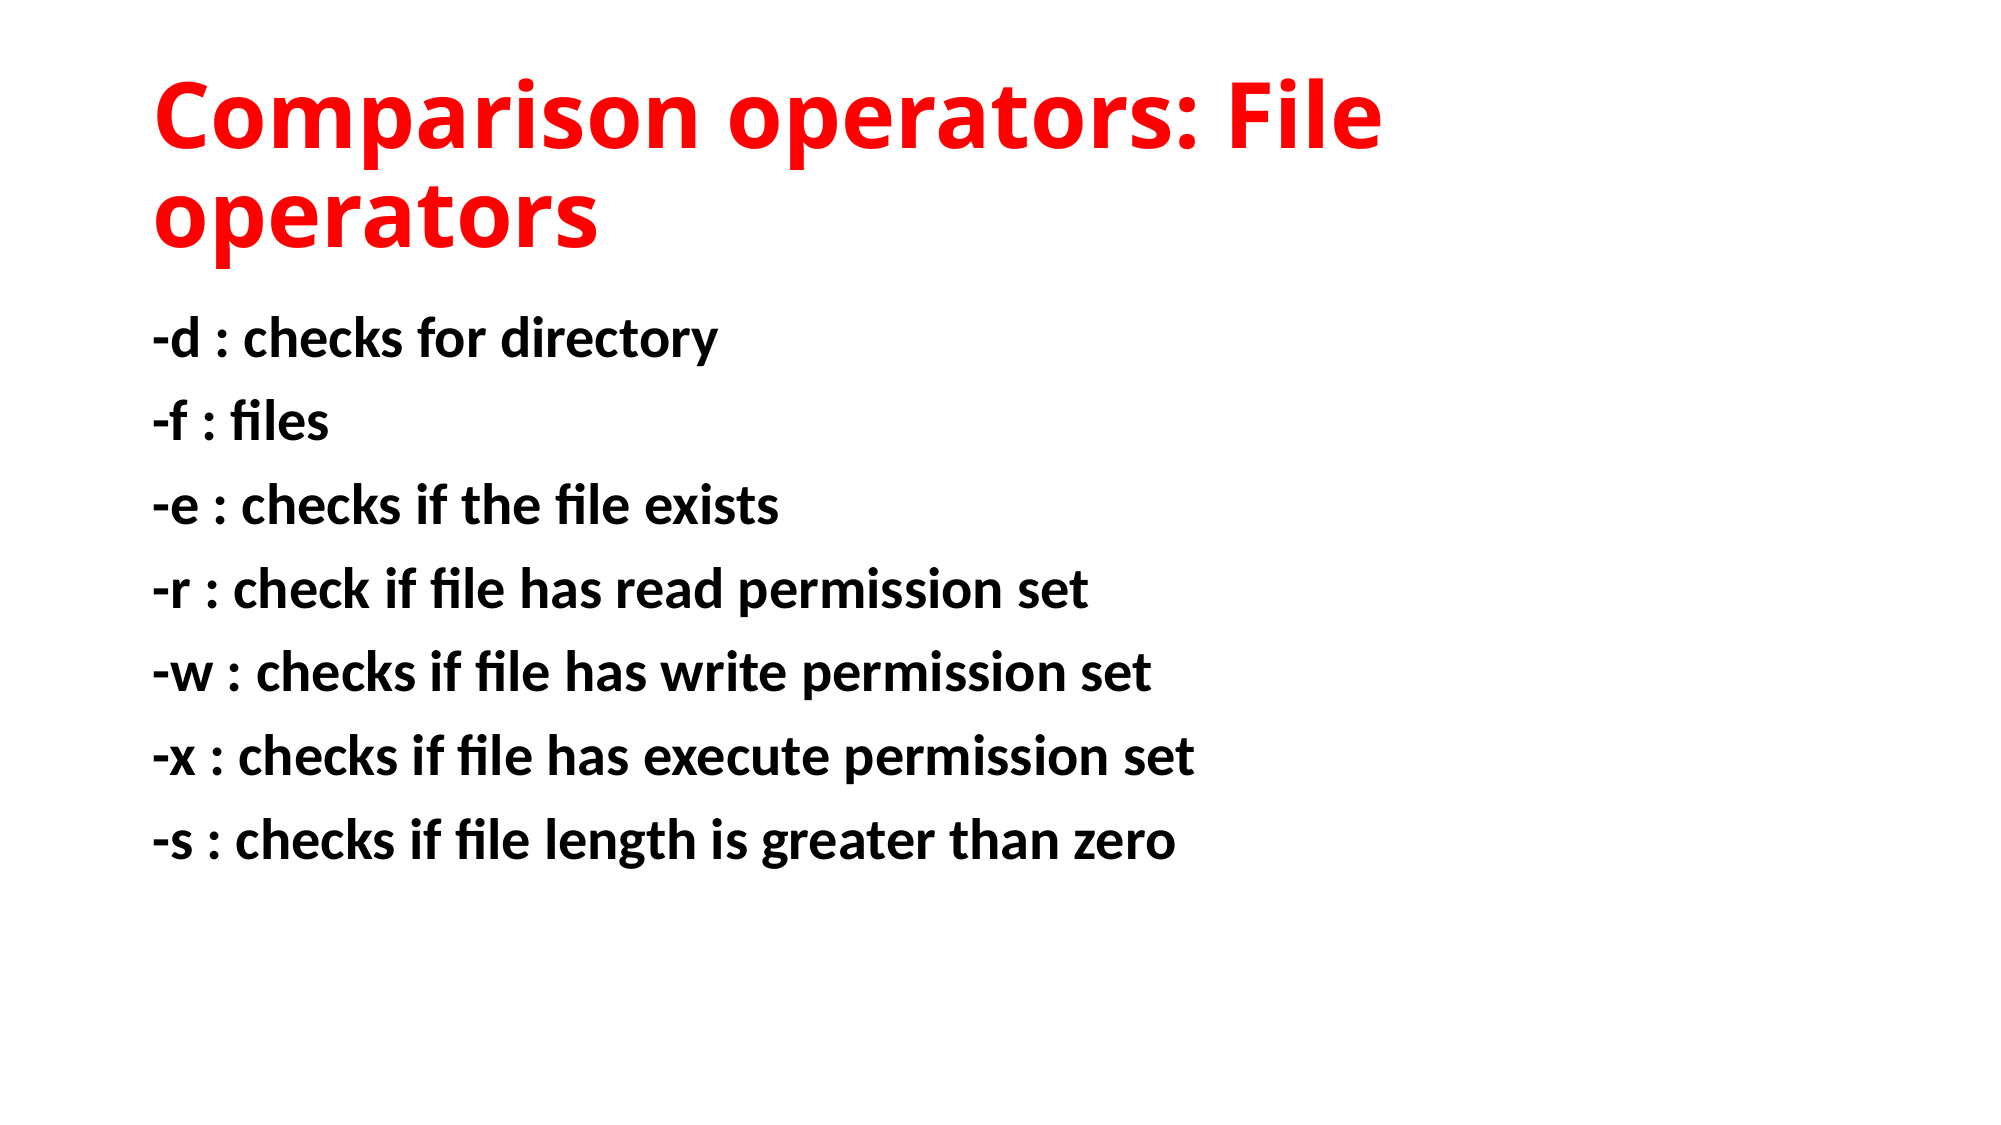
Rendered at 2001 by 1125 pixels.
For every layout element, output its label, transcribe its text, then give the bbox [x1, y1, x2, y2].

title Comparison operators: File operators [137, 59, 1863, 278]
list -d : checks for directory -f : files -e : checks if the file exists -r : check if file has read permission set -w : checks if file has write permission set -x : checks if file has execute permission set -s : checks if file length is greater than zero [137, 299, 1863, 1014]
